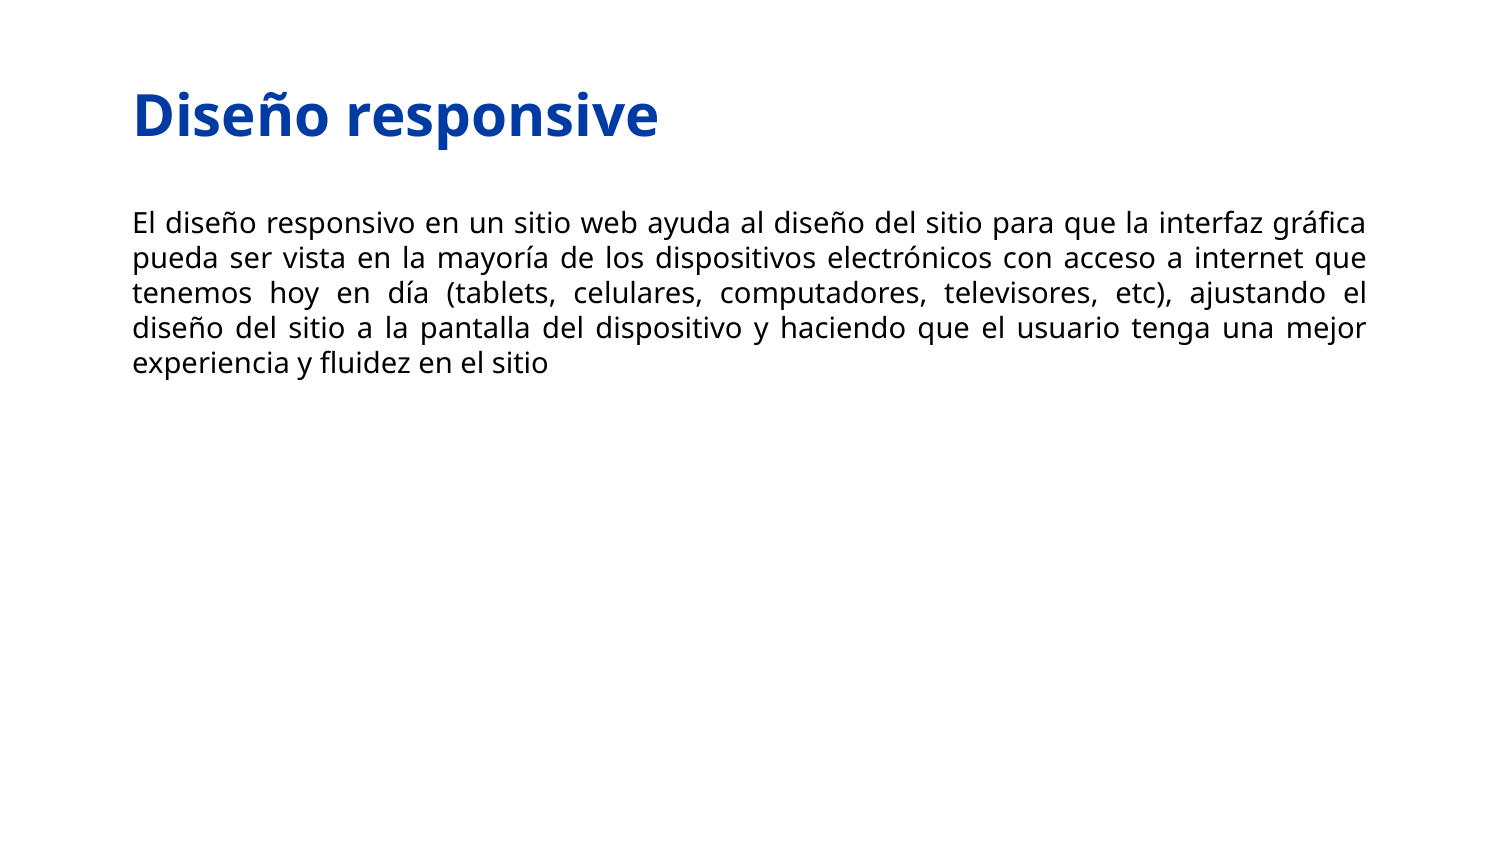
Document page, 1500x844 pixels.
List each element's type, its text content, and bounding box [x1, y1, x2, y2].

title Diseño responsive [116, 63, 1383, 157]
list El diseño responsivo en un sitio web ayuda al diseño del sitio para que la interfaz gráfica pueda ser vista en la mayoría de los dispositivos electrónicos con acceso a internet que tenemos hoy en día (tablets, celulares, computadores, televisores, etc), ajustando el diseño del sitio a la pantalla del dispositivo y haciendo que el usuario tenga una mejor experiencia y fluidez en el sitio [116, 189, 1383, 750]
